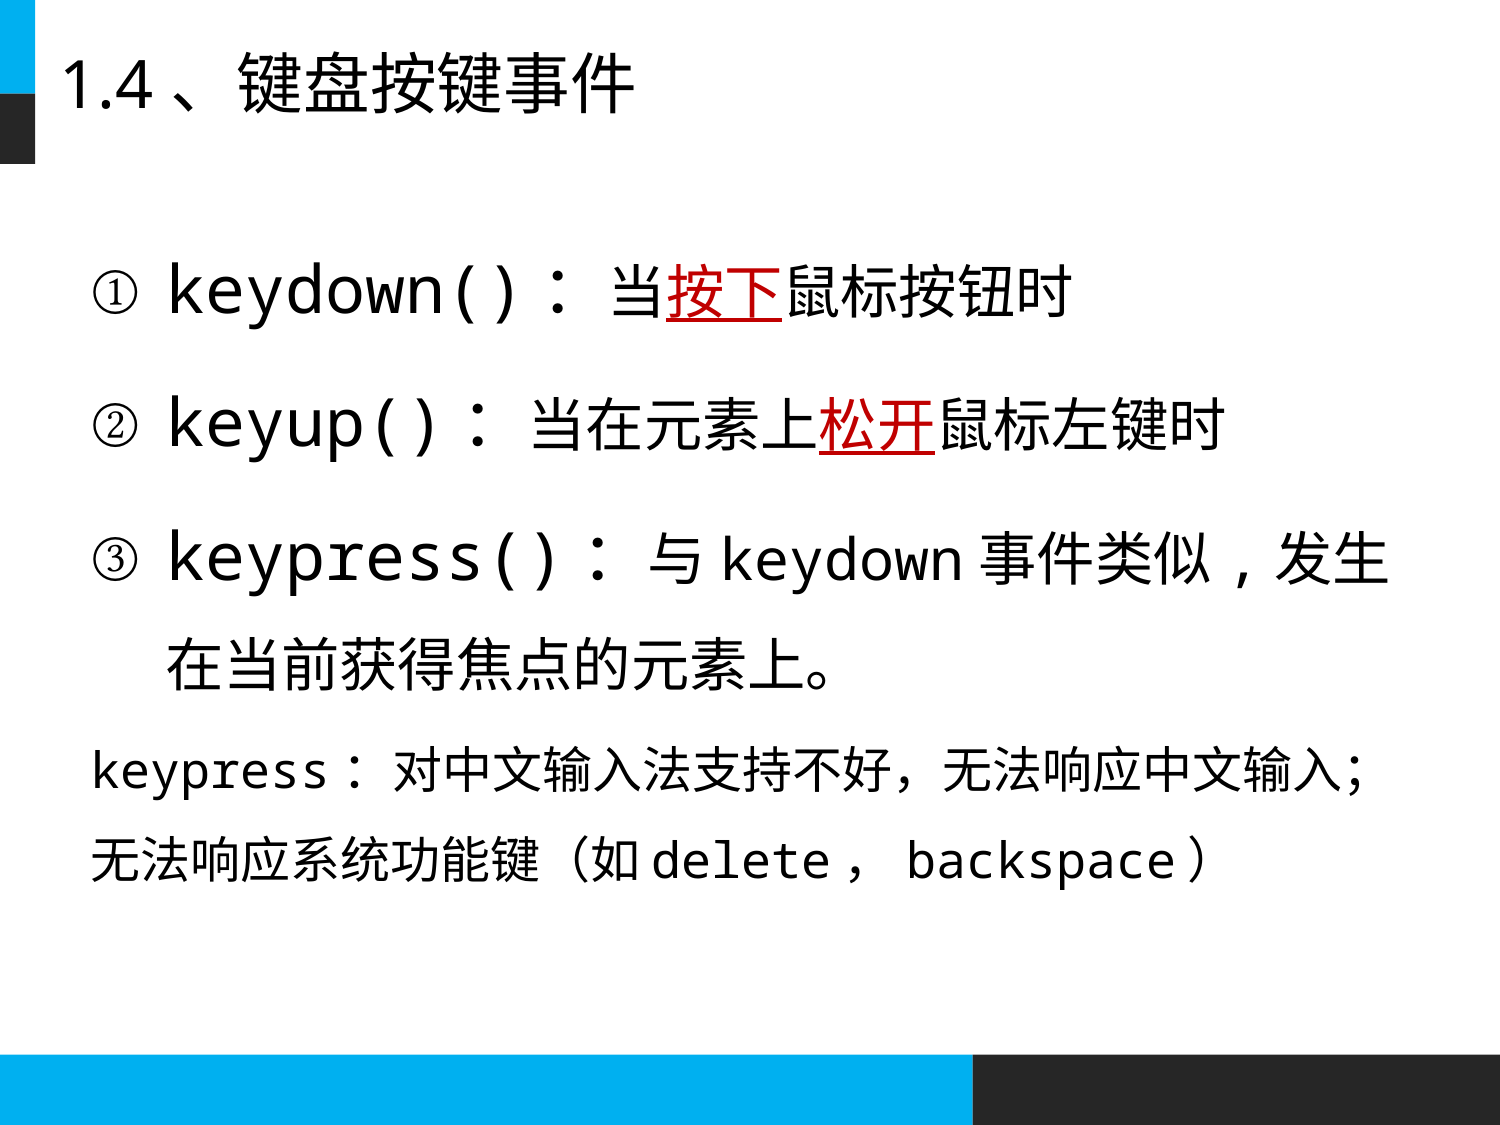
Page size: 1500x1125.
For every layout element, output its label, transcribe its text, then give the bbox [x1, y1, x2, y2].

title 1.4、键盘按键事件 [44, 0, 1454, 164]
list keydown()：当按下鼠标按钮时 keyup()：当在元素上松开鼠标左键时 keypress()：与keydown事件类似,发生在当前获得焦点的元素上。 keypress：对中文输入法支持不好，无法响应中文输入；无法响应系统功能键（如delete，backspace） [75, 199, 1425, 1005]
